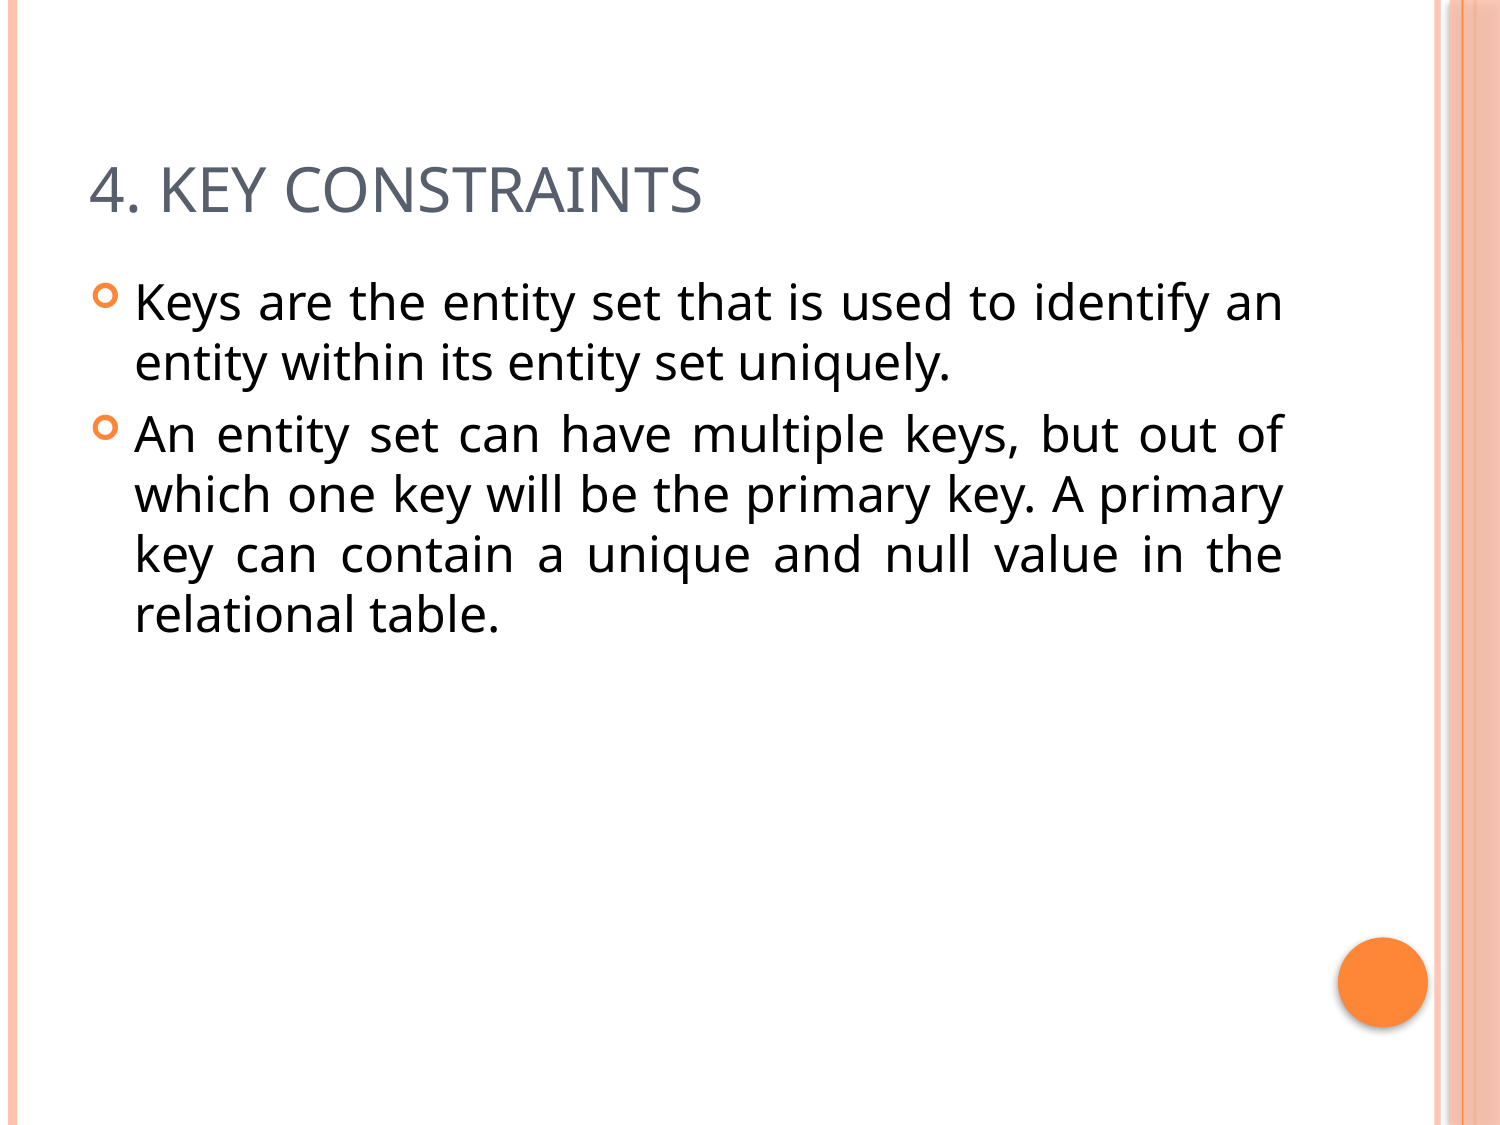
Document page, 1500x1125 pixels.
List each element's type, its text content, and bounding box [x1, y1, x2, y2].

list Keys are the entity set that is used to identify an entity within its entity set uniquely. An entity set can have multiple keys, but out of which one key will be the primary key. A primary key can contain a unique and null value in the relational table. [75, 262, 1300, 1062]
title 4. Key constraints [75, 45, 1300, 233]
